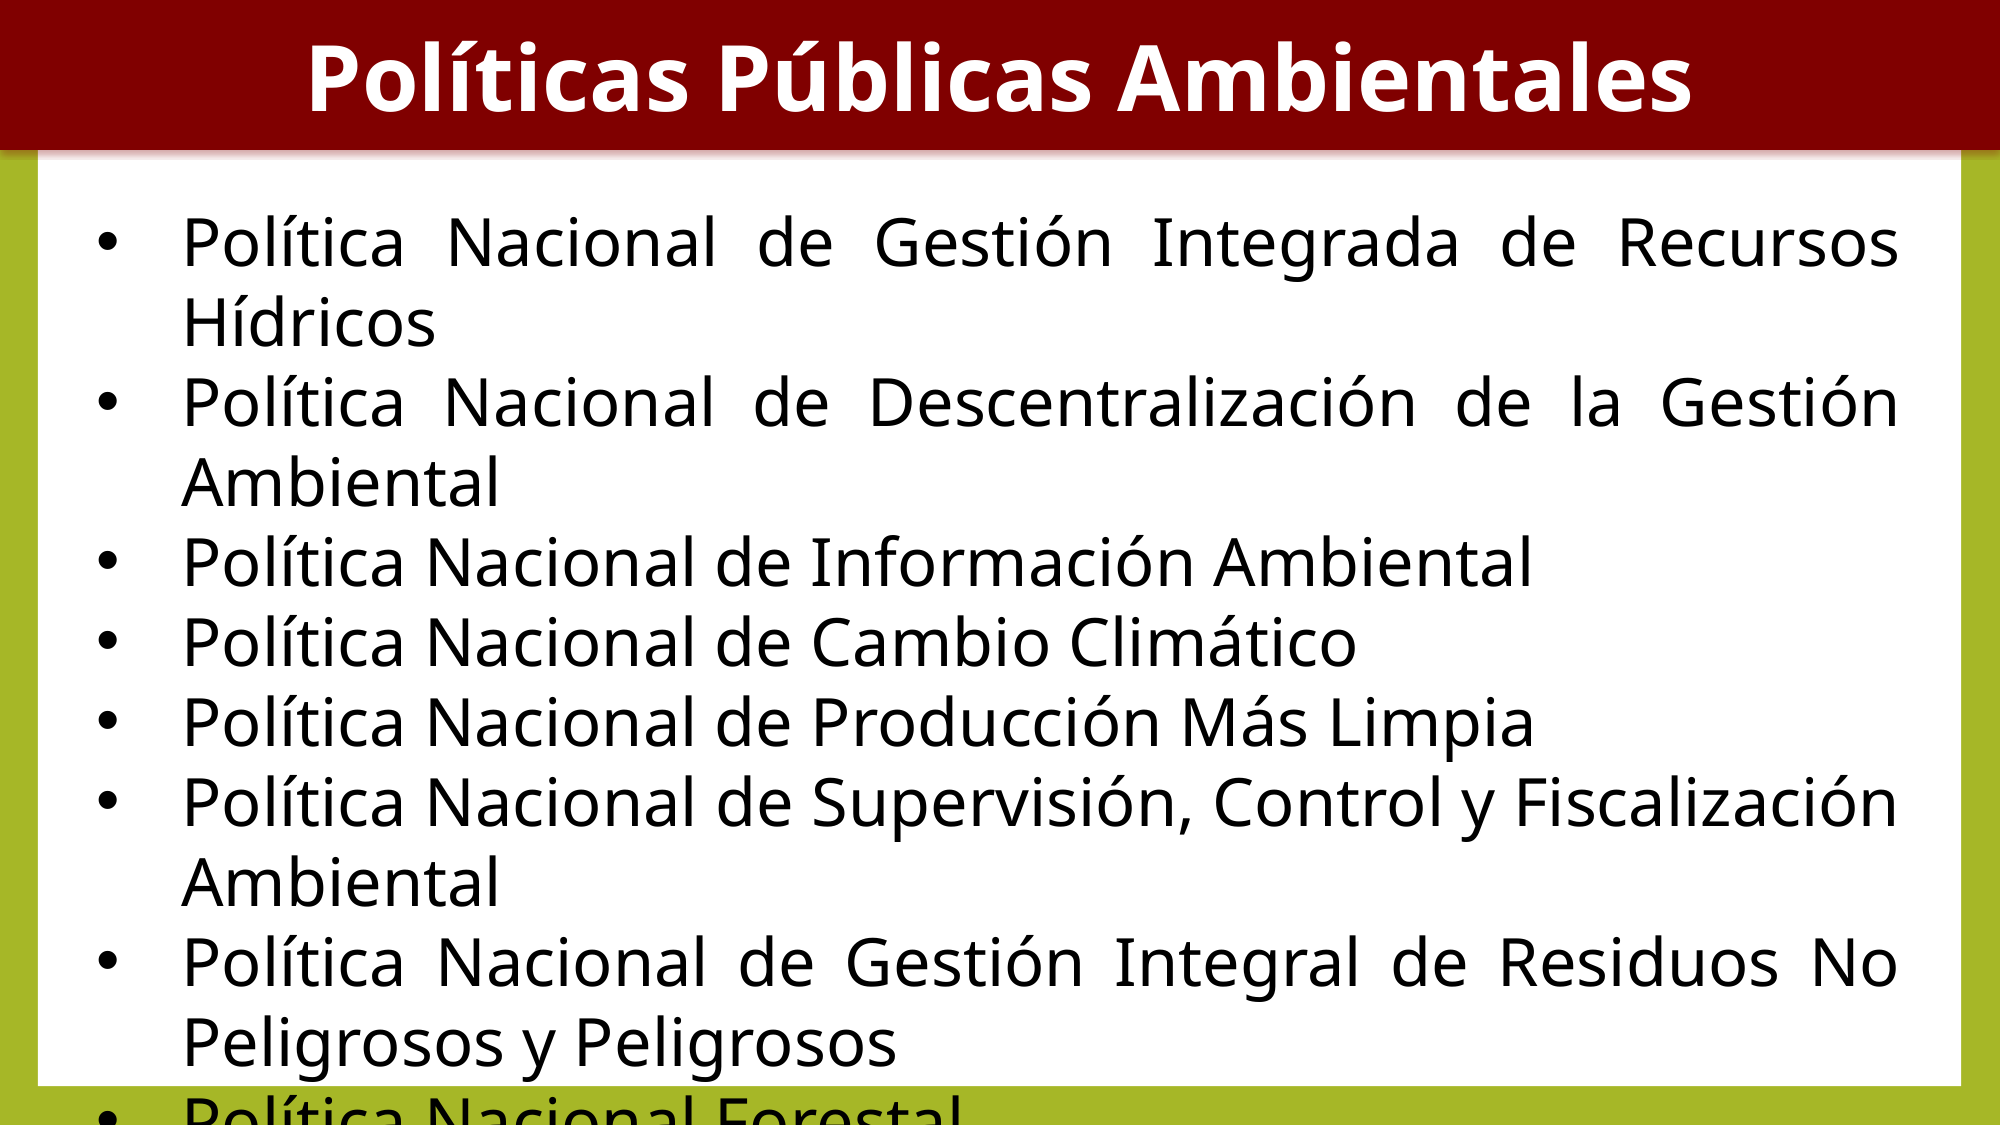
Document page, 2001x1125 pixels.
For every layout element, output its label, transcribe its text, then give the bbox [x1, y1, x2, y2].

text_box Política Nacional de Gestión Integrada de Recursos Hídricos Política Nacional de Descentralización de la Gestión Ambiental Política Nacional de Información Ambiental Política Nacional de Cambio Climático Política Nacional de Producción Más Limpia Política Nacional de Supervisión, Control y Fiscalización Ambiental Política Nacional de Gestión Integral de Residuos No Peligrosos y Peligrosos Política Nacional Forestal [82, 192, 1918, 1125]
text_box Políticas Públicas Ambientales [0, 0, 2000, 150]
